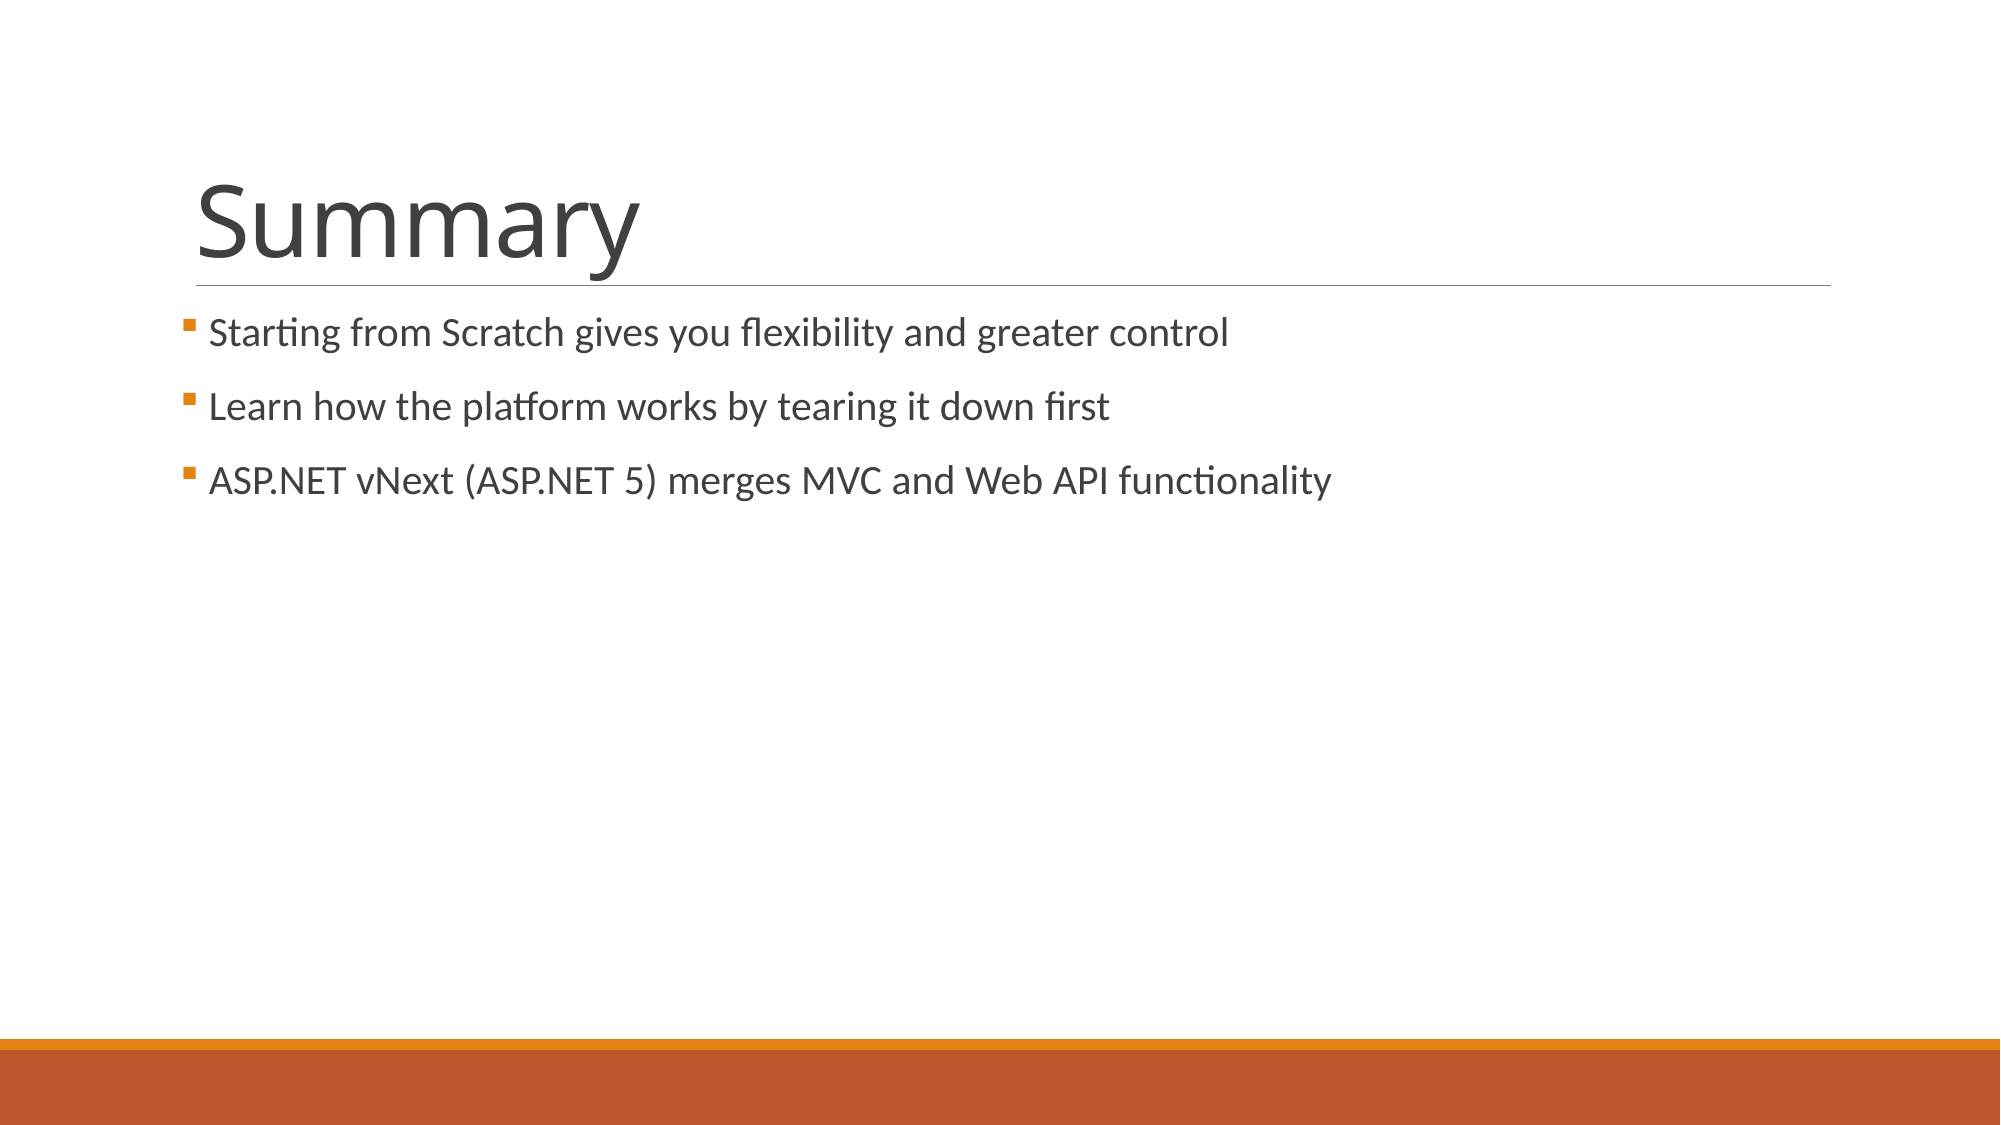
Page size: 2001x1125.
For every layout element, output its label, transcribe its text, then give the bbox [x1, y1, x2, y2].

title Summary [180, 47, 1830, 285]
list Starting from Scratch gives you flexibility and greater control Learn how the platform works by tearing it down first ASP.NET vNext (ASP.NET 5) merges MVC and Web API functionality [180, 302, 1830, 963]
